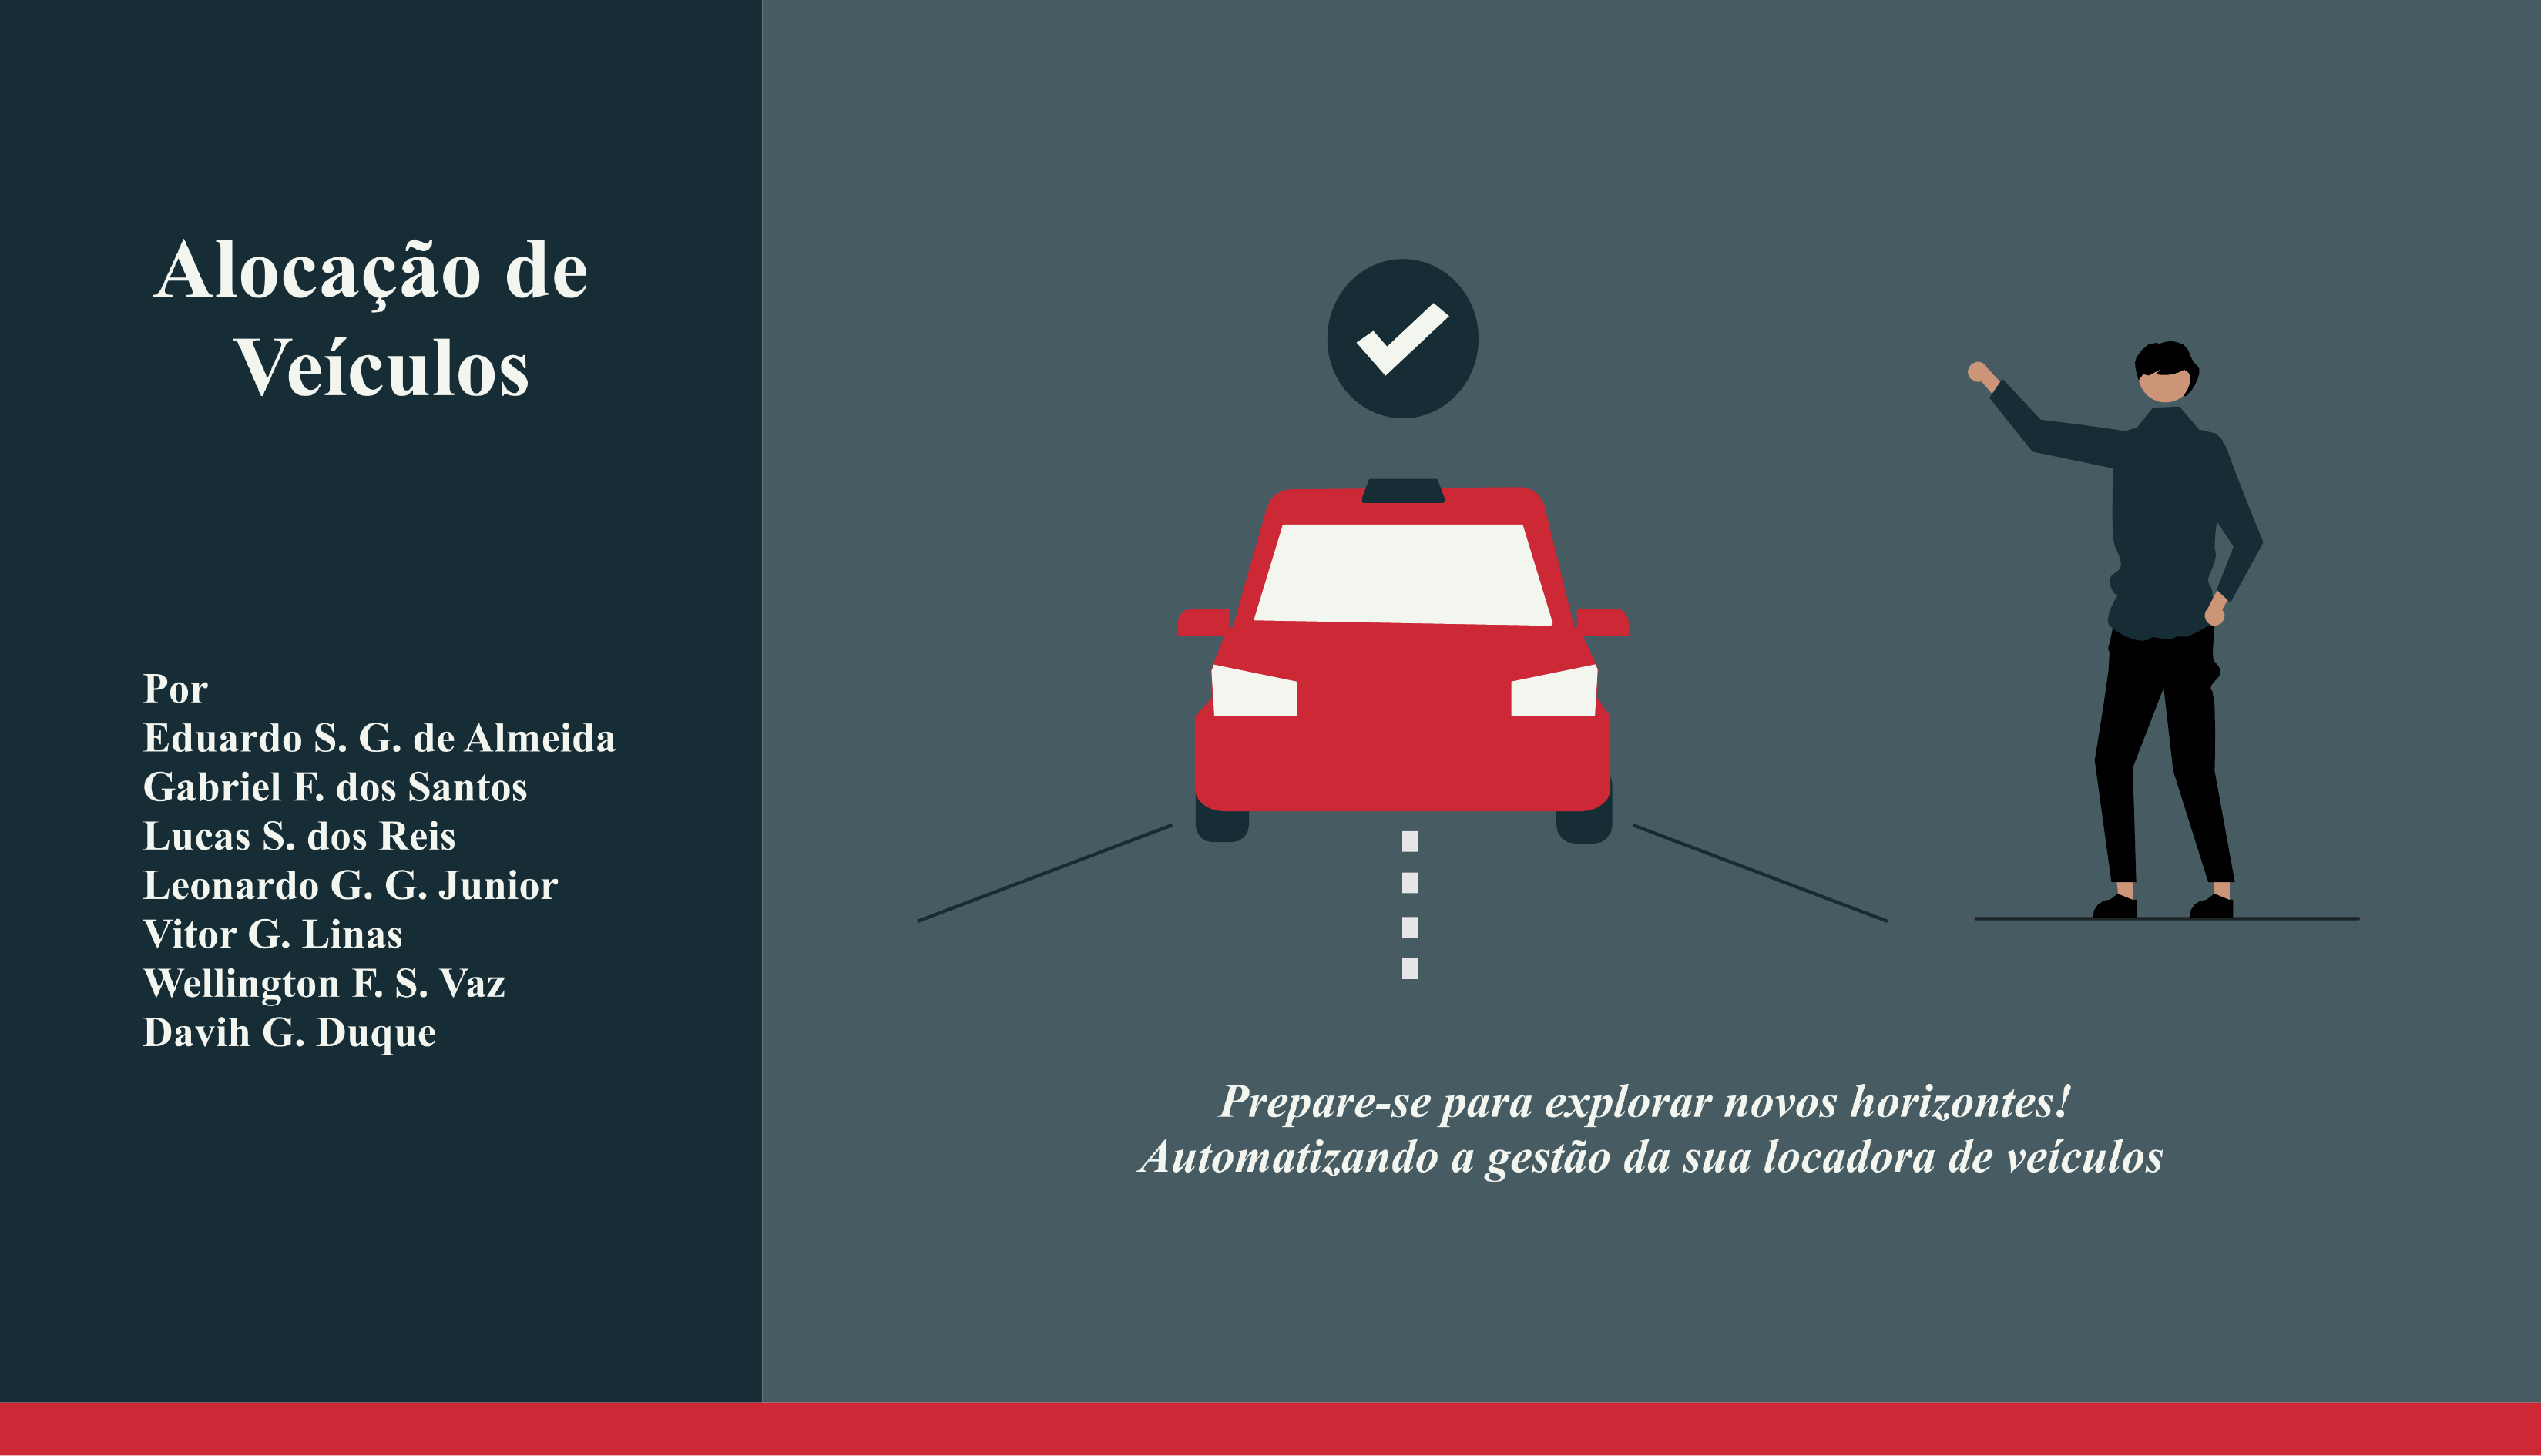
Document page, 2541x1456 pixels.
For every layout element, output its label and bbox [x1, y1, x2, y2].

text_box [0, 0, 2541, 1456]
